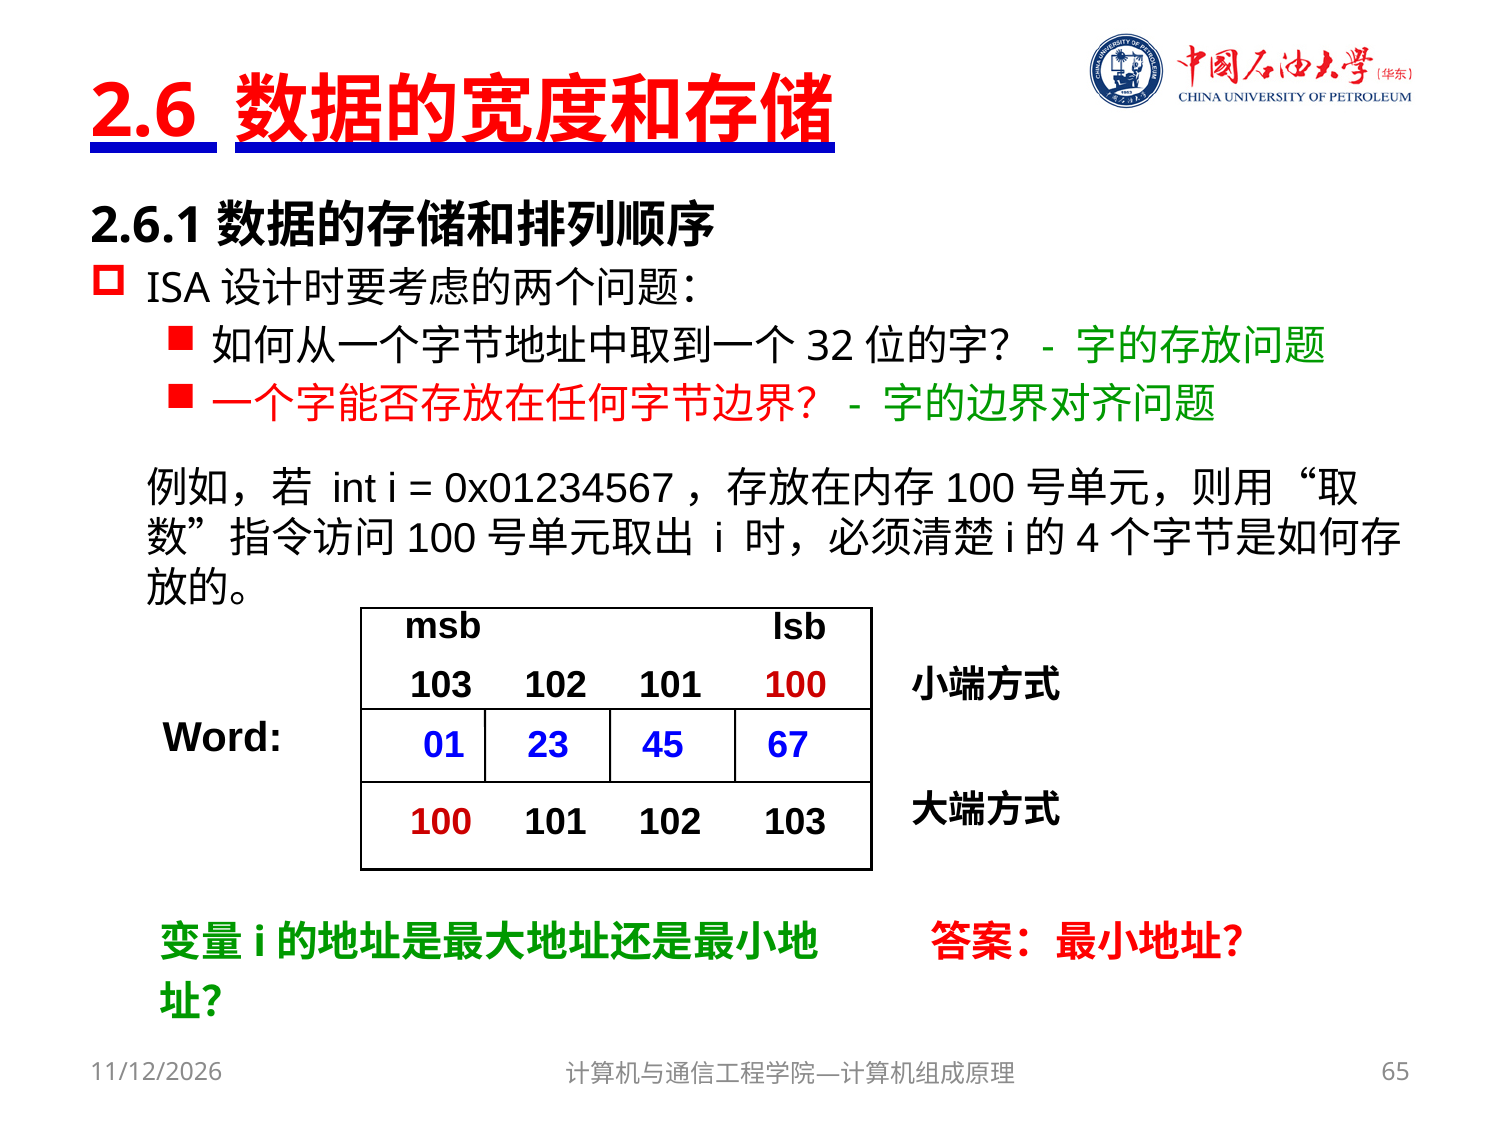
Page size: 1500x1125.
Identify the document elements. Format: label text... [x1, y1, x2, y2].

slide_number 65 [1074, 1042, 1425, 1103]
title 2.6 数据的宽度和存储 [75, 42, 1425, 170]
text_box 变量i的地址是最大地址还是最小地址？ [145, 897, 916, 1032]
text_box 答案：最小地址？ [915, 897, 1356, 972]
list 2.6.1数据的存储和排列顺序 ISA设计时要考虑的两个问题： 如何从一个字节地址中取到一个32位的字？- 字的存放问题 一个字能否存放在任何字节边界？- 字的边界对齐问题 [74, 184, 1426, 1024]
footer 计算机与通信工程学院—计算机组成原理 [512, 1042, 1069, 1103]
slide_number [75, 1042, 425, 1103]
picture [1034, 28, 1428, 116]
text_box 例如，若 int i = 0x01234567，存放在内存100号单元，则用“取数”指令访问100号单元取出 i 时，必须清楚i的4个字节是如何存放的。 [135, 456, 1447, 615]
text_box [147, 603, 1074, 870]
